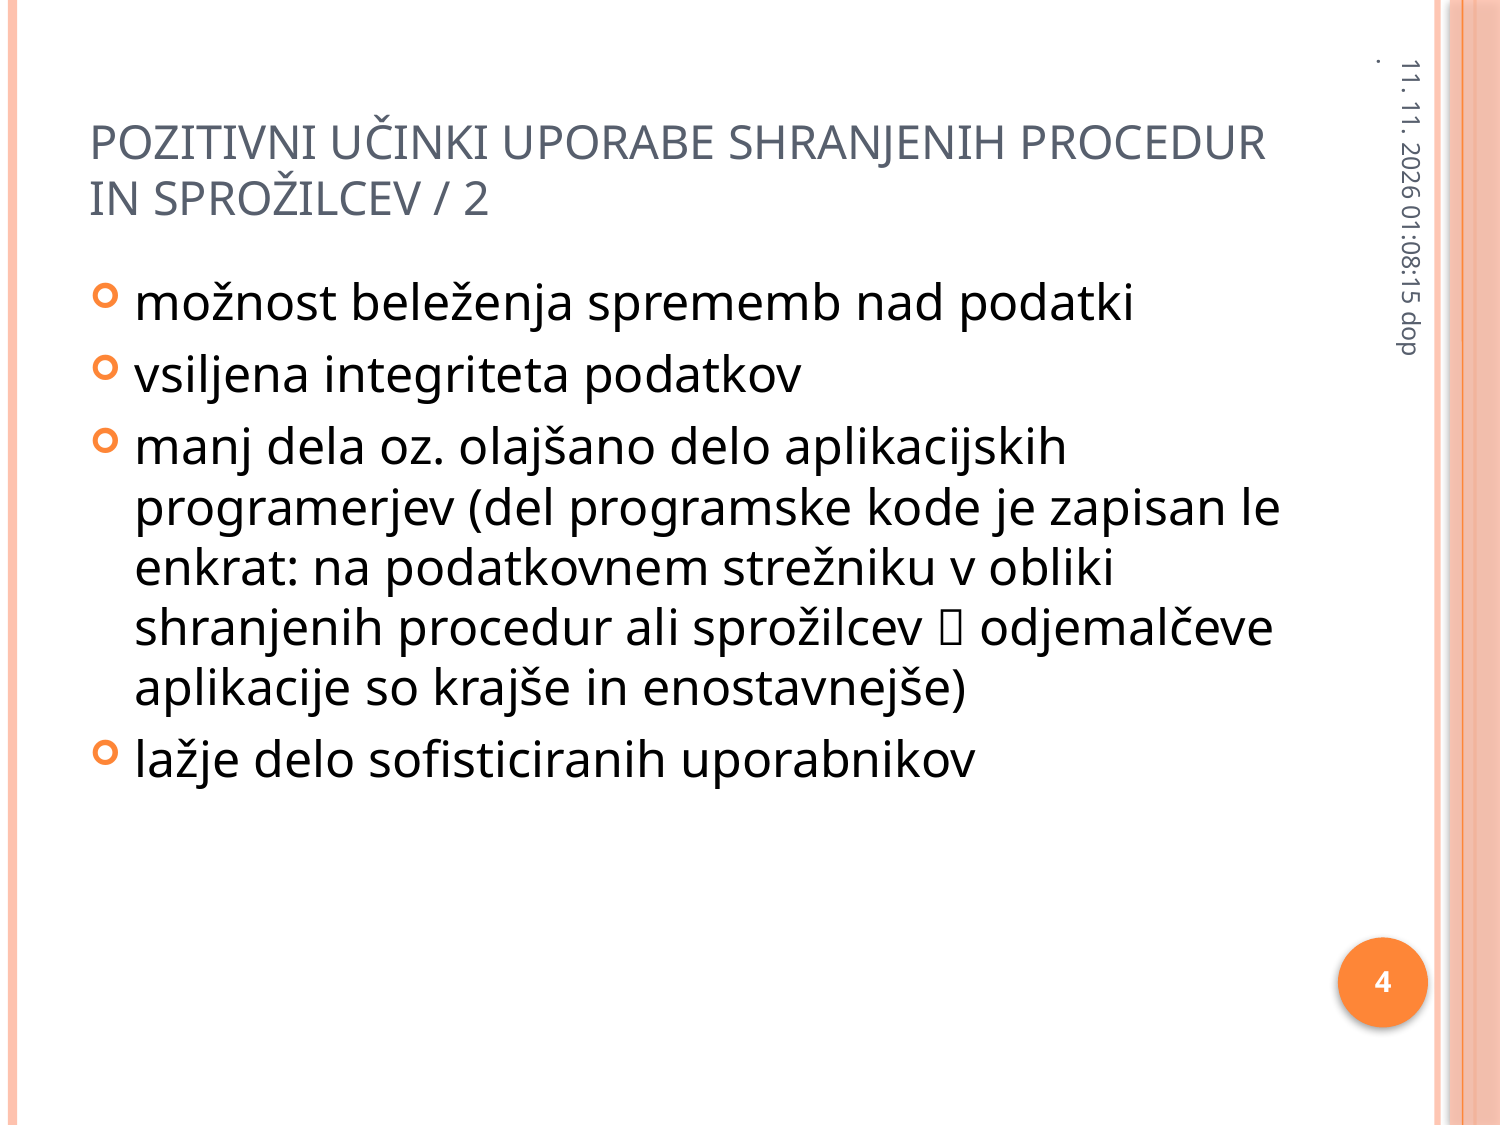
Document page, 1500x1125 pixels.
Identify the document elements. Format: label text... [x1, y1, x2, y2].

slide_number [1378, 43, 1442, 374]
slide_number 4 [1333, 940, 1434, 1027]
list možnost beleženja sprememb nad podatki vsiljena integriteta podatkov manj dela oz. olajšano delo aplikacijskih programerjev (del programske kode je zapisan le enkrat: na podatkovnem strežniku v obliki shranjenih procedur ali sprožilcev  odjemalčeve aplikacije so krajše in enostavnejše) lažje delo sofisticiranih uporabnikov [75, 262, 1300, 1062]
title Pozitivni Učinki uporabe shranjenih procedur in sprožilcev / 2 [75, 45, 1300, 233]
